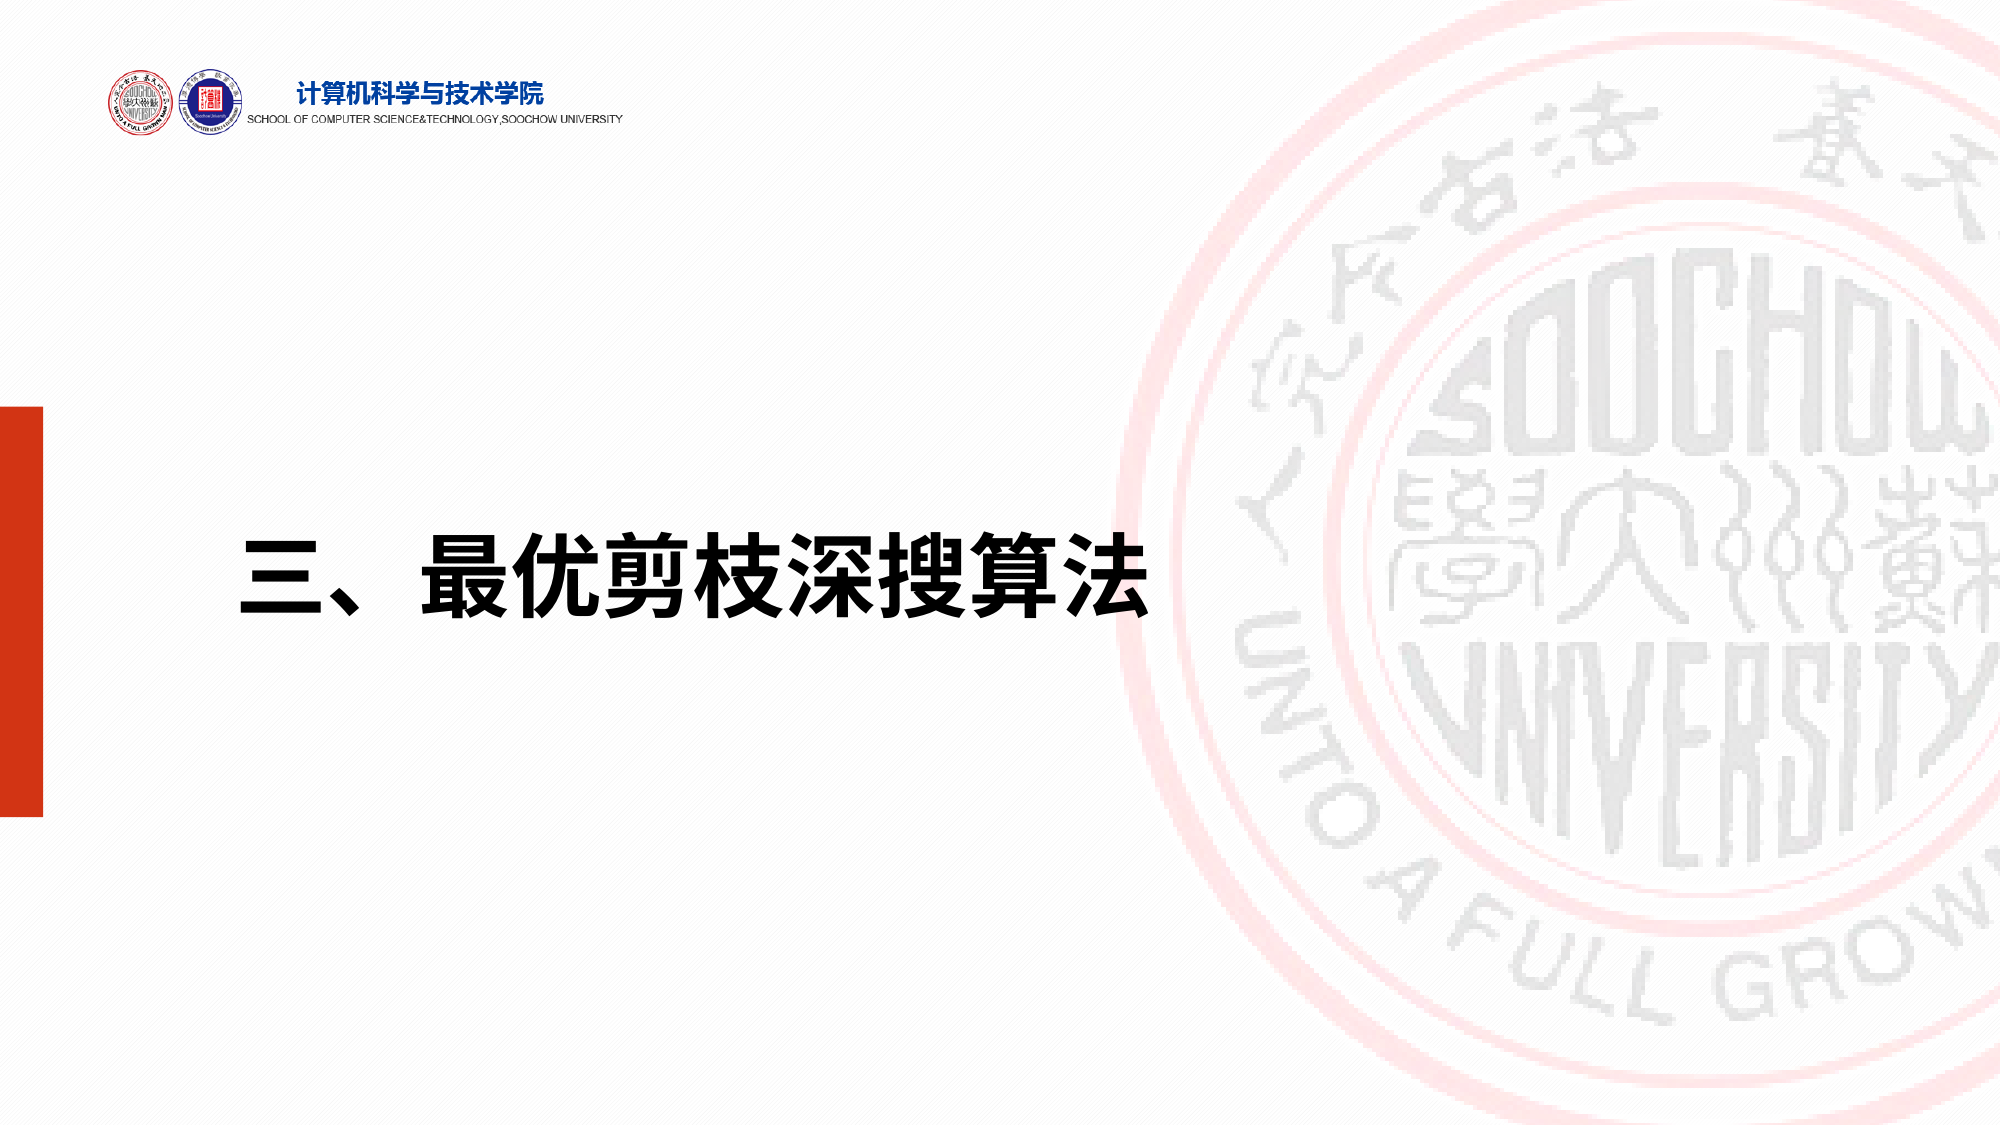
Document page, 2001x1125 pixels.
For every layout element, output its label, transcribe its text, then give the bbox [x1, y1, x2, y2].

picture [108, 68, 635, 136]
text_box 三、最优剪枝深搜算法 [220, 511, 1208, 637]
